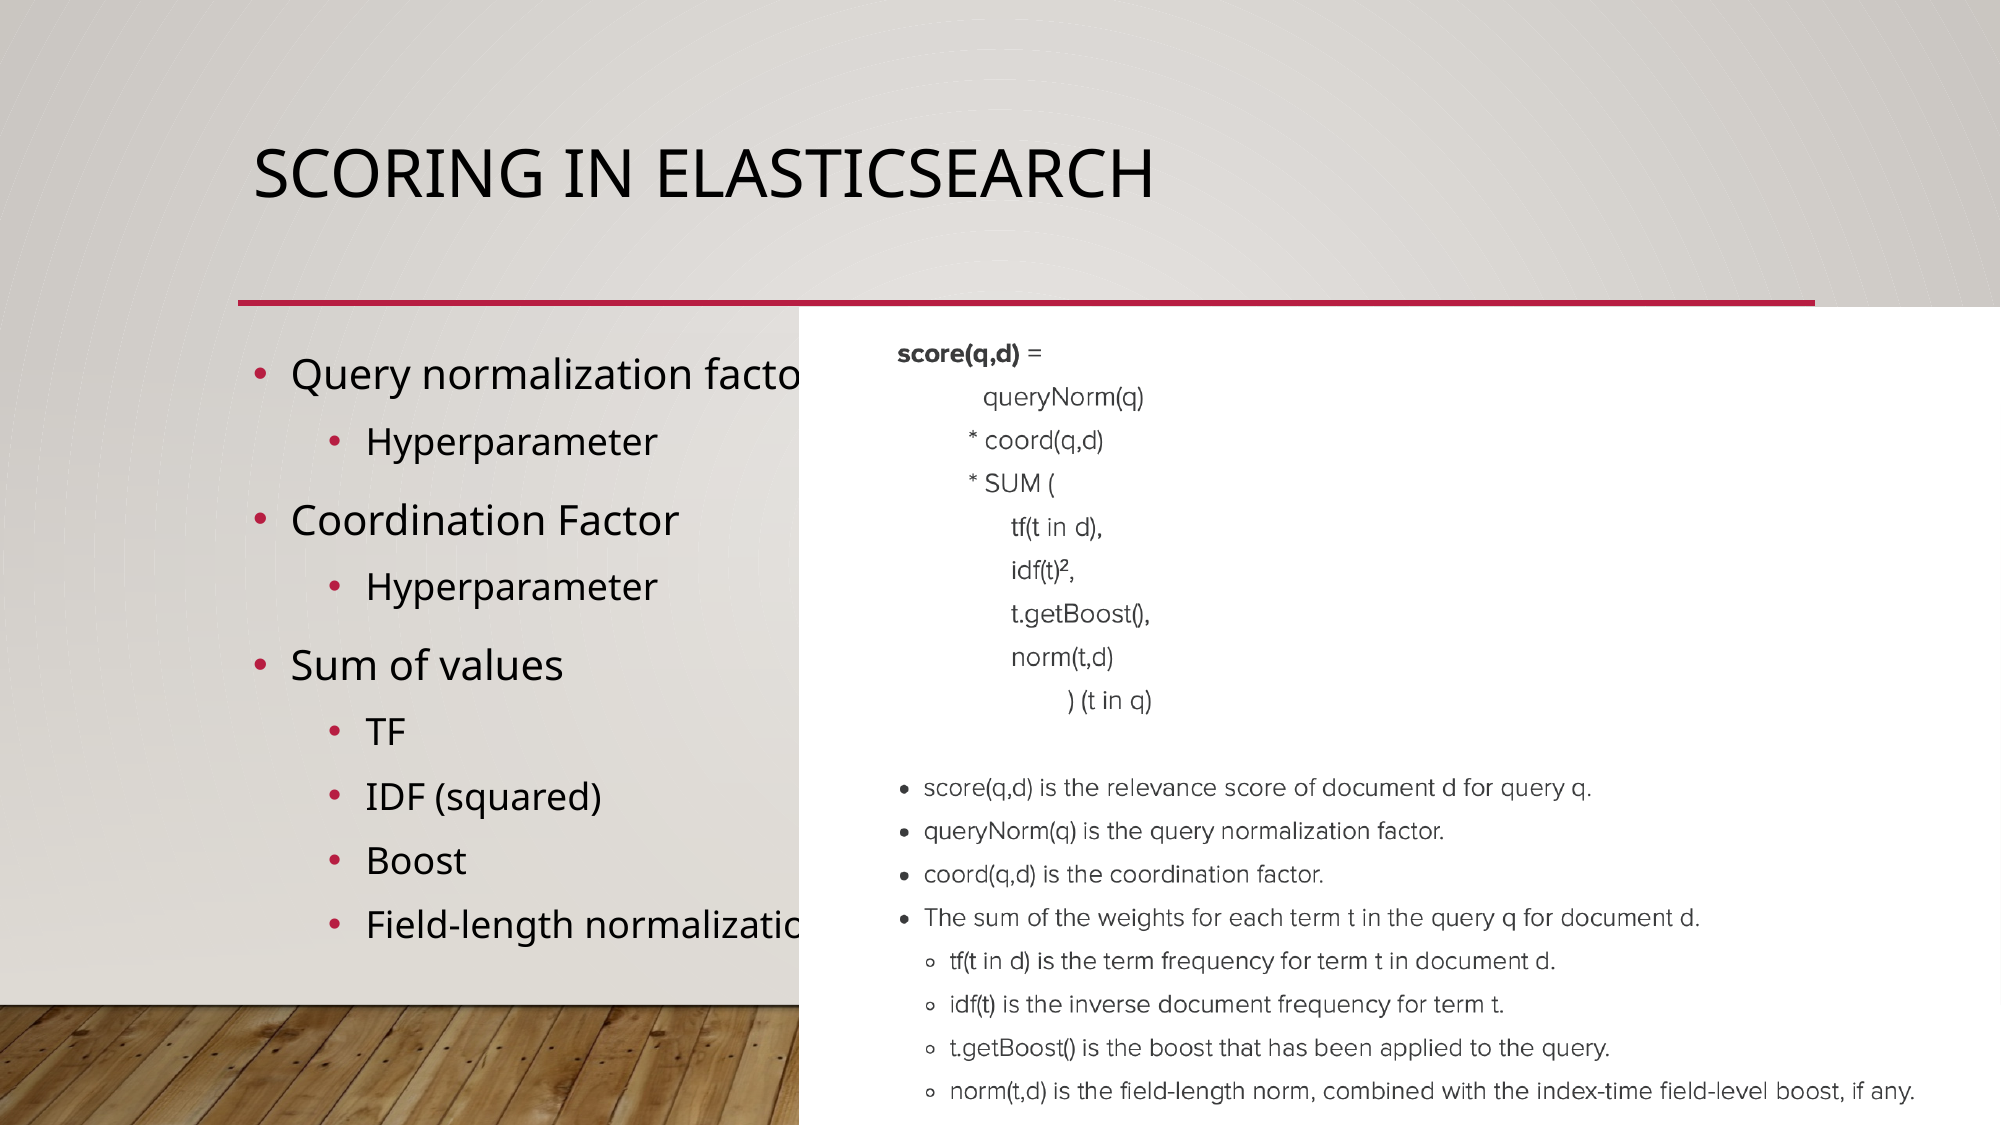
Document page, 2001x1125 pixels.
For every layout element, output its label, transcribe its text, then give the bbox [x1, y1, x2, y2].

title Scoring in Elasticsearch [238, 131, 1814, 305]
list Query normalization factor Hyperparameter Coordination Factor Hyperparameter Sum of values TF IDF (squared) Boost Field-length normalization [238, 330, 799, 971]
picture [0, 307, 2000, 1125]
